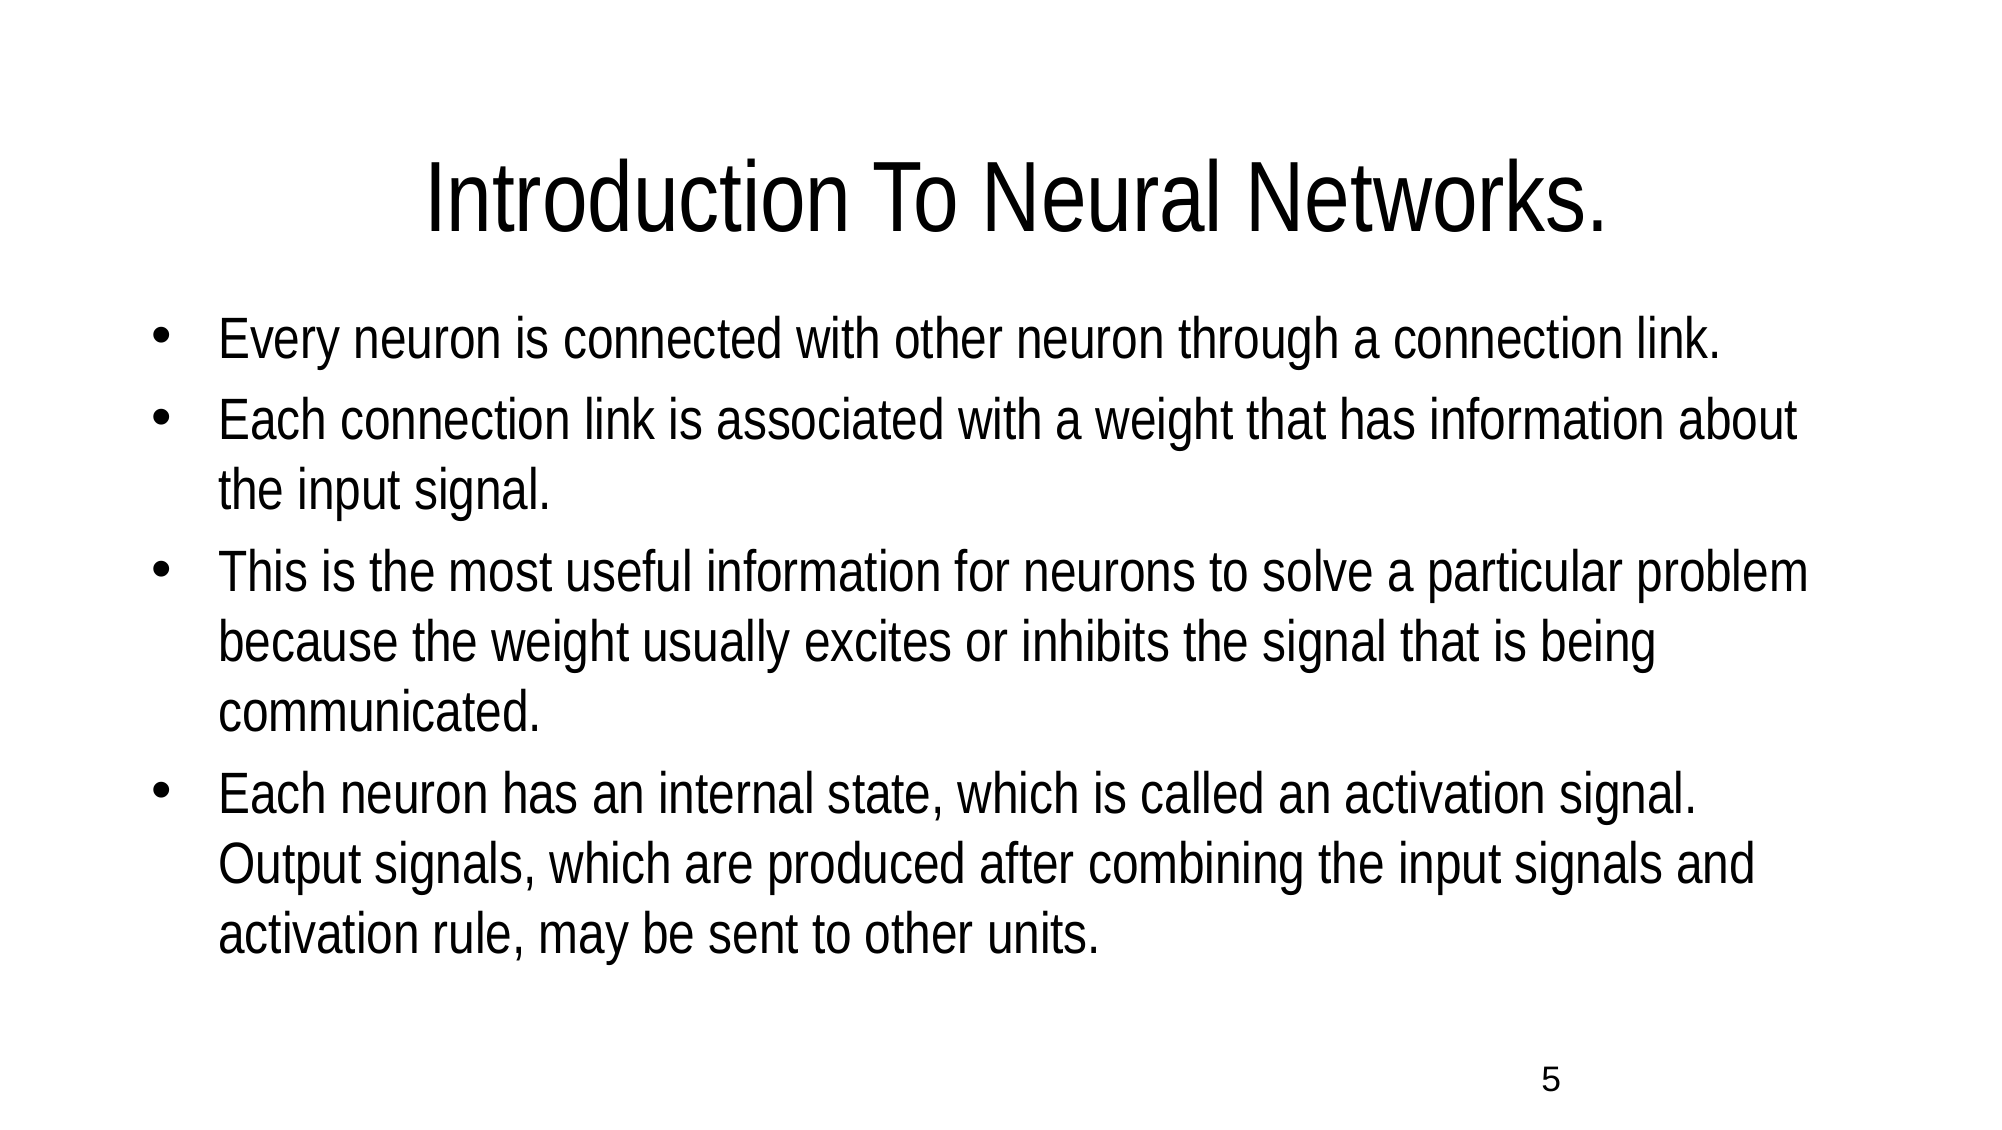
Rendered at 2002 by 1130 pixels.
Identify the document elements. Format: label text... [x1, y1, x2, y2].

title Introduction To Neural Networks. [133, 97, 1902, 286]
slide_number 5 [1434, 1046, 1901, 1107]
list Every neuron is connected with other neuron through a connection link. Each connection link is associated with a weight that has information about the input signal. This is the most useful information for neurons to solve a particular problem because the weight usually excites or inhibits the signal that is being communicated. Each neuron has an internal state, which is called an activation signal. Output signals, which are produced after combining the input signals and activation rule, may be sent to other units. [133, 290, 1835, 969]
